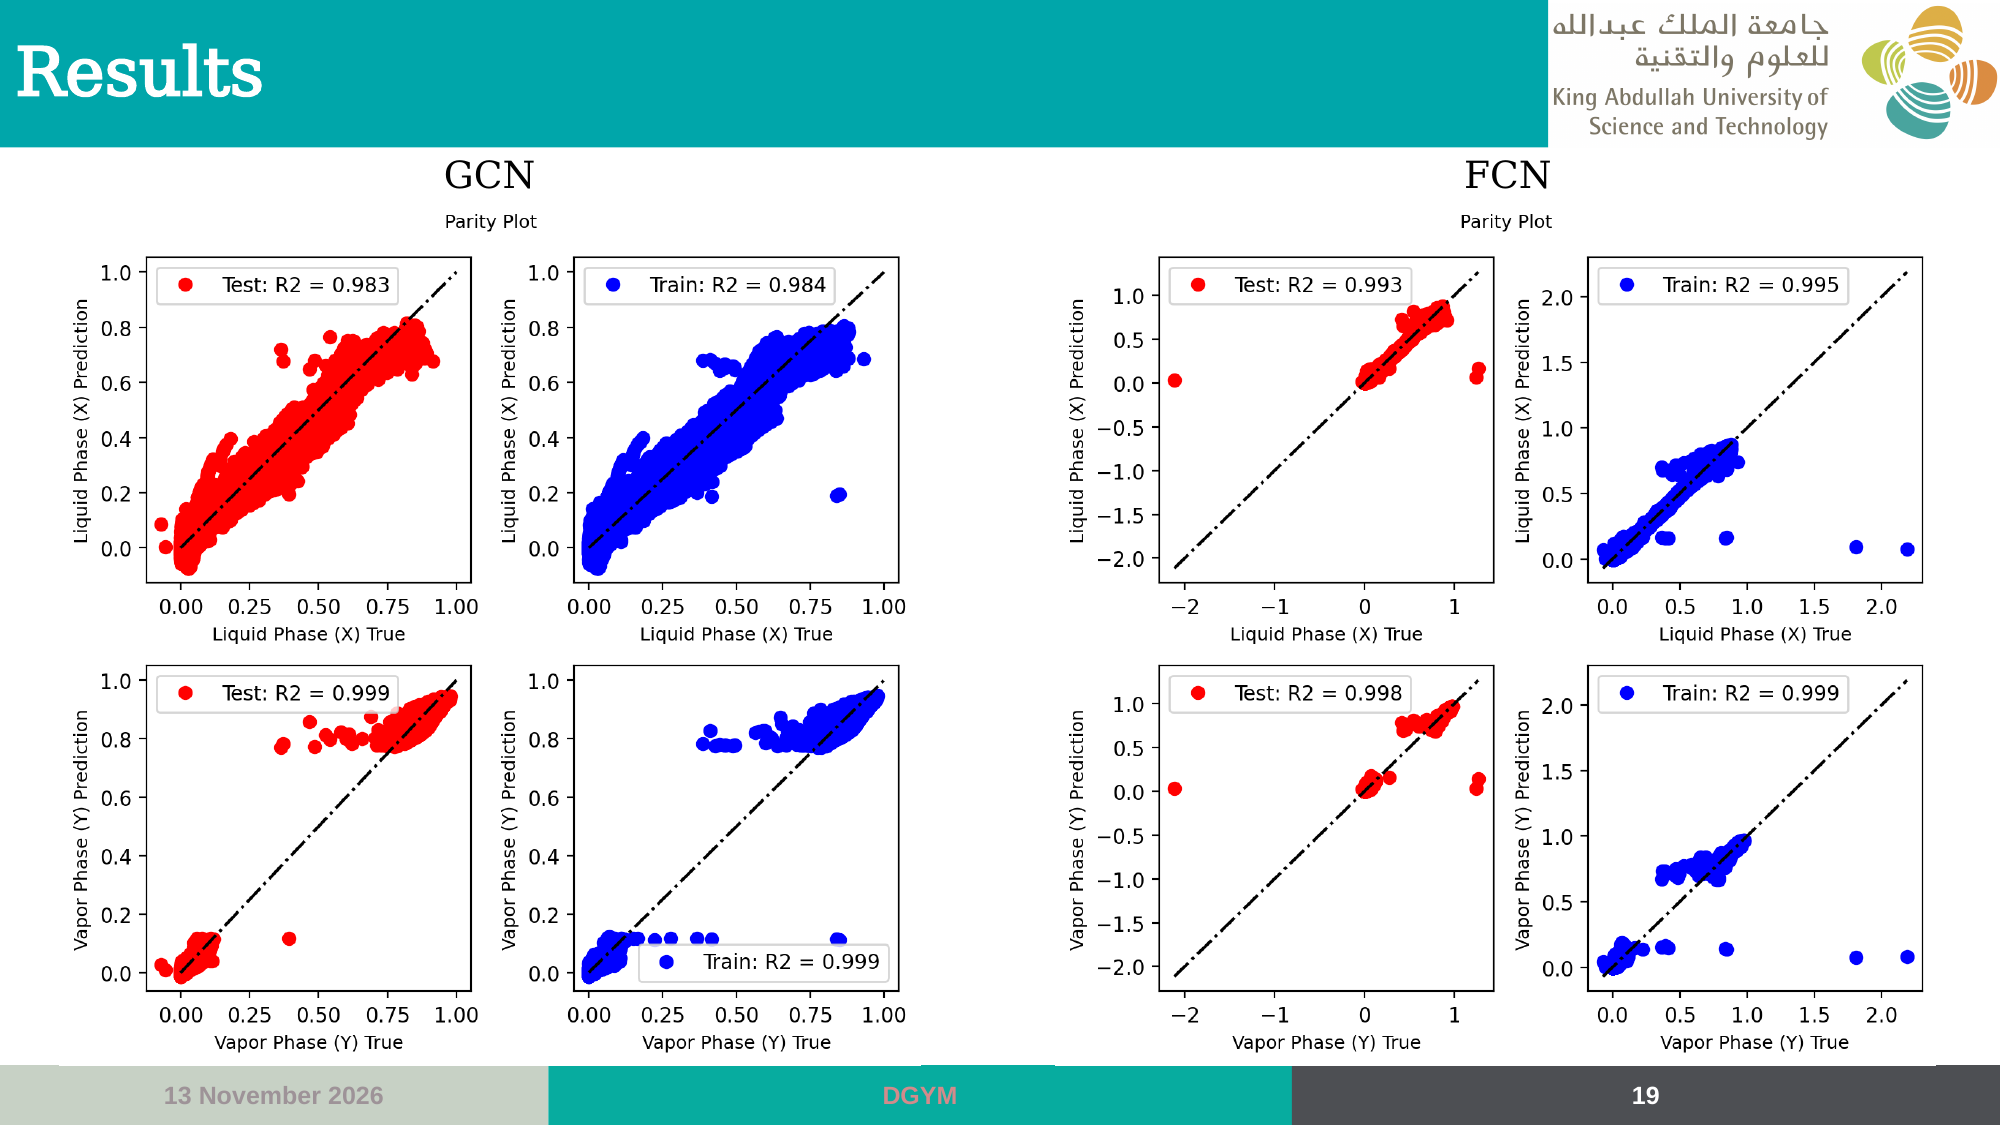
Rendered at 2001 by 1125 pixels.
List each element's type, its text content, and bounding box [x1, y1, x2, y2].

footer DGYM [548, 1065, 1291, 1125]
picture [1054, 199, 1936, 1066]
text_box GCN [429, 143, 551, 199]
slide_number 19 [1291, 1065, 2000, 1125]
title Results [0, 0, 1549, 148]
picture [59, 199, 921, 1066]
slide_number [0, 1065, 548, 1125]
text_box FCN [1449, 143, 1567, 199]
